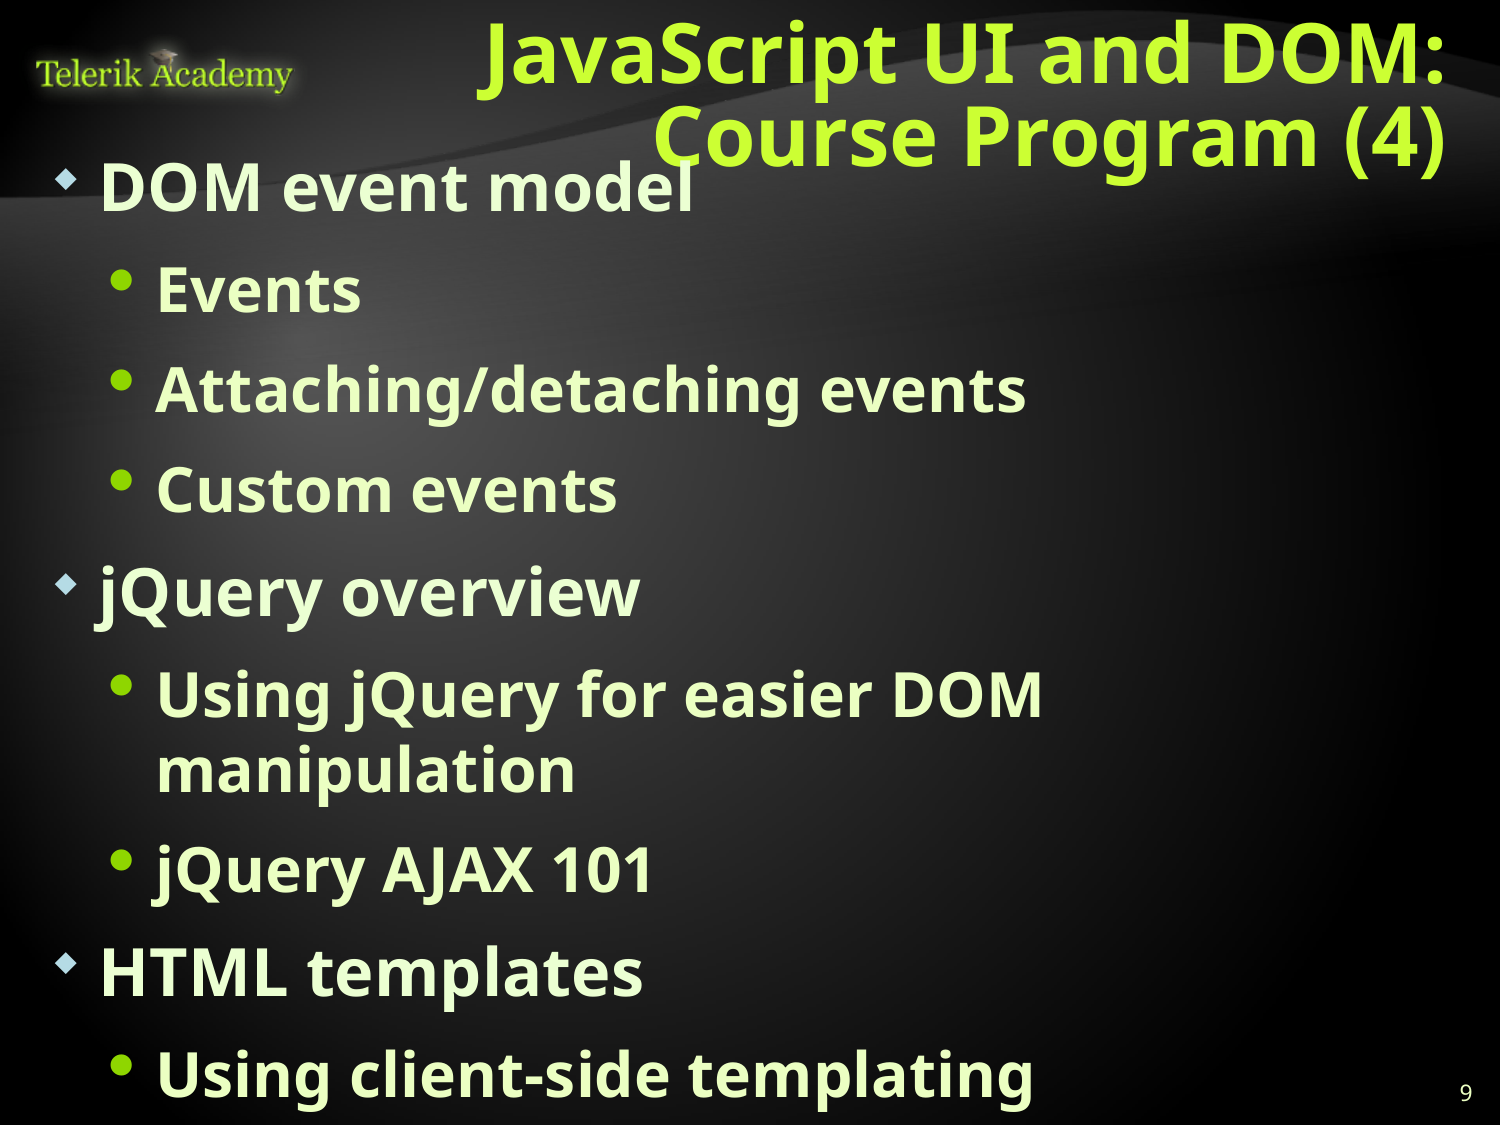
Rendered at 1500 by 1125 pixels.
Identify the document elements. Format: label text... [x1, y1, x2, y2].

list DOM event model Events Attaching/detaching events Custom events jQuery overview Using jQuery for easier DOM manipulation jQuery AJAX 101 HTML templates Using client-side templating [37, 137, 1463, 1063]
slide_number 9 [1412, 1074, 1488, 1113]
title JavaScript UI and DOM: Course Program (4) [300, 24, 1463, 137]
picture [0, 0, 1500, 1125]
